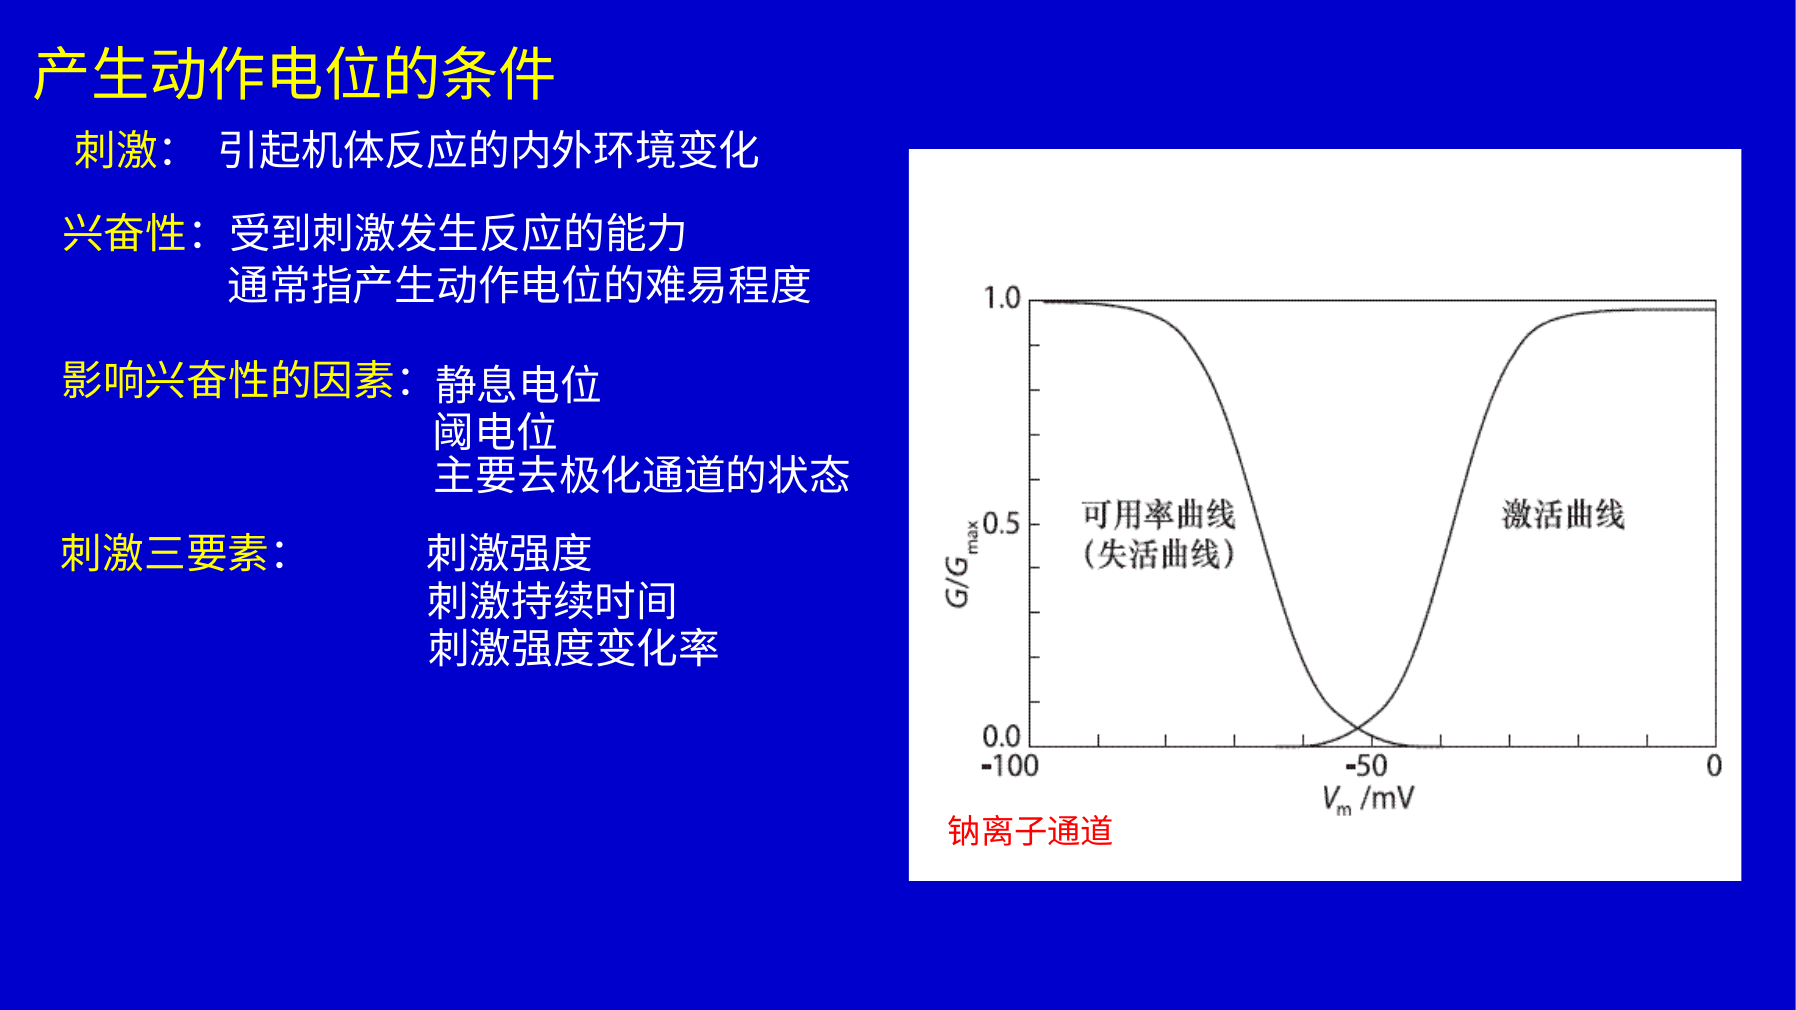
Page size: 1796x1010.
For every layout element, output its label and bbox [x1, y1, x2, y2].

text_box [14, 29, 869, 681]
picture [908, 148, 1742, 881]
